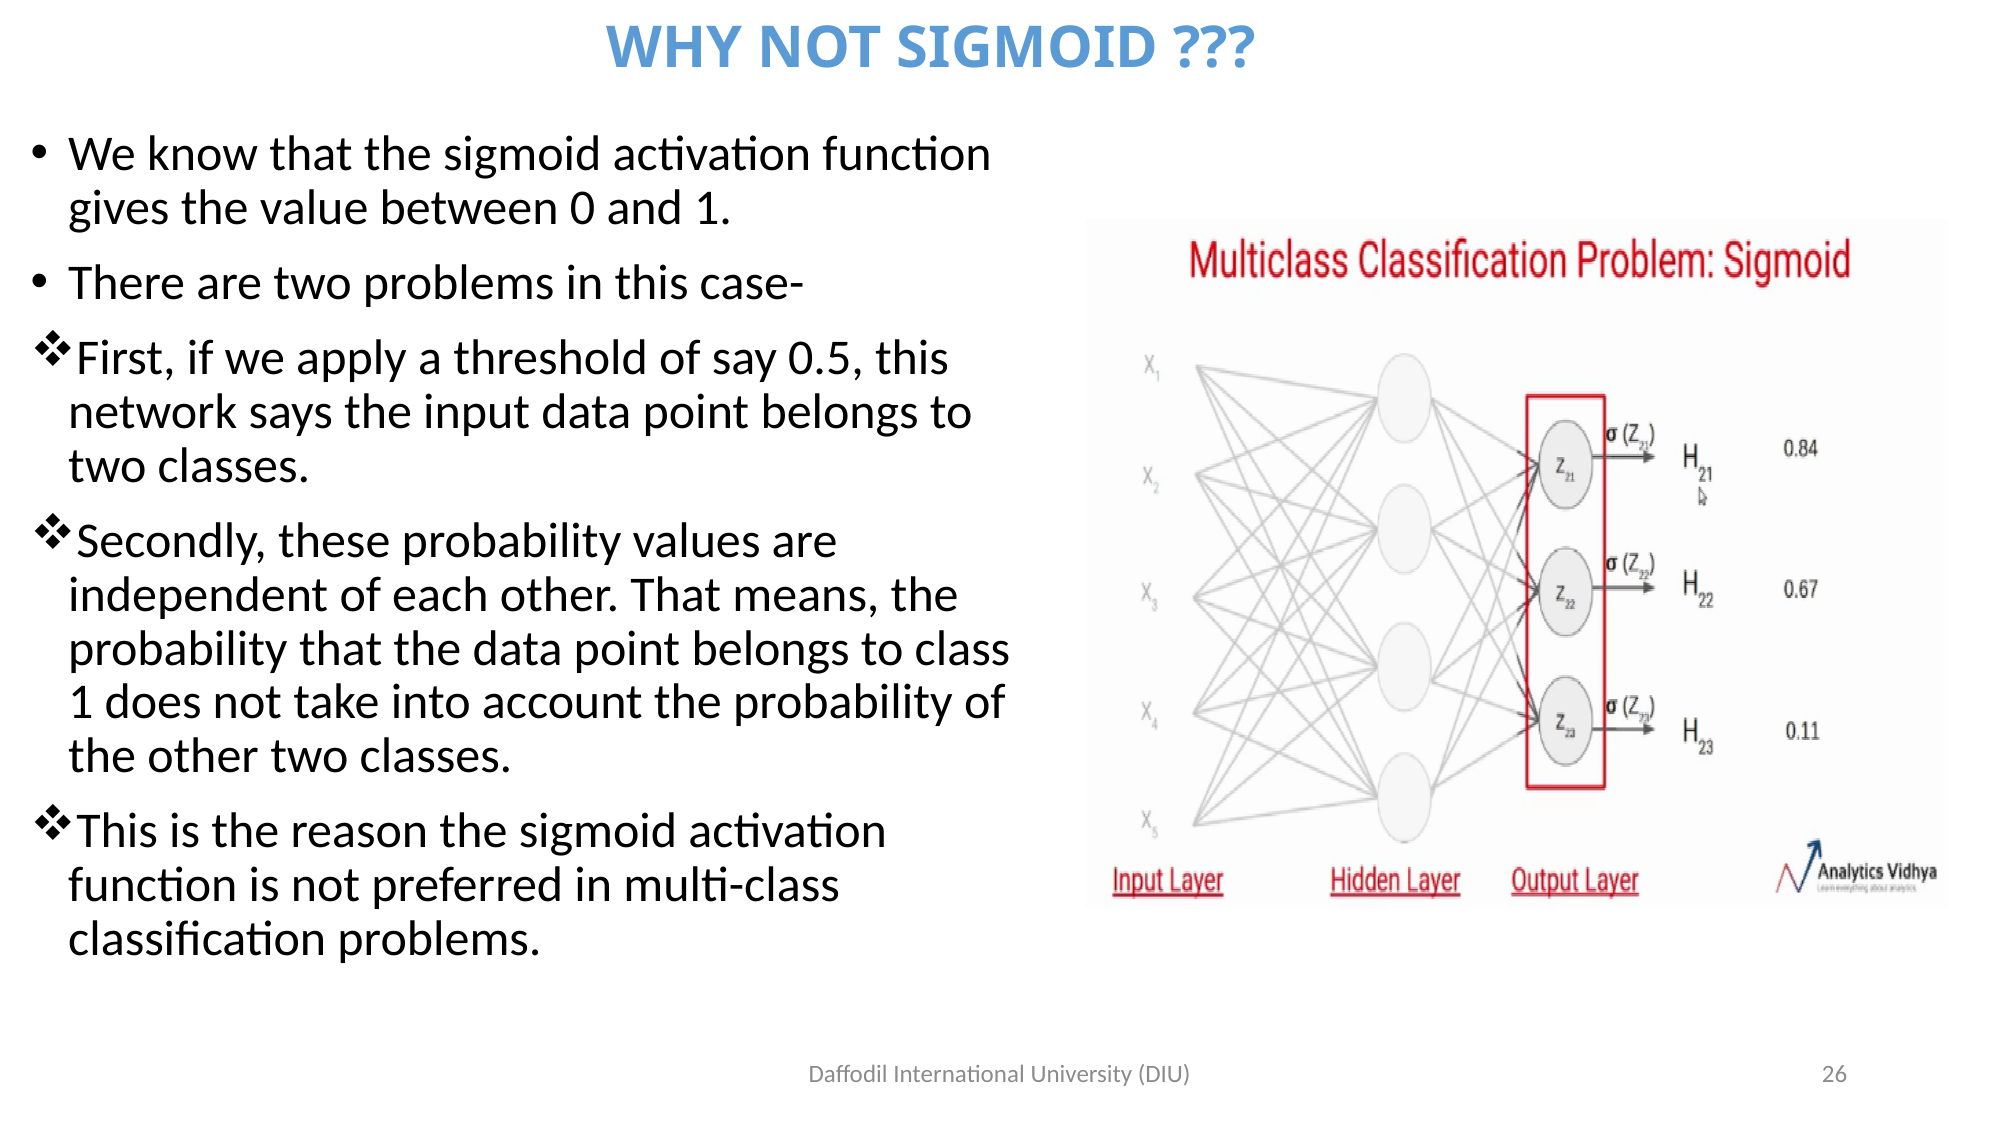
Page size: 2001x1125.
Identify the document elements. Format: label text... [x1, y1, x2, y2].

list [1072, 204, 1989, 925]
slide_number 26 [1412, 1042, 1863, 1103]
list We know that the sigmoid activation function gives the value between 0 and 1. There are two problems in this case- First, if we apply a threshold of say 0.5, this network says the input data point belongs to two classes. Secondly, these probability values are independent of each other. That means, the probability that the data point belongs to class 1 does not take into account the probability of the other two classes. This is the reason the sigmoid activation function is not preferred in multi-class classification problems. [15, 120, 1058, 1043]
title WHY NOT SIGMOID ??? [591, 9, 1409, 89]
footer Daffodil International University (DIU) [662, 1042, 1338, 1103]
